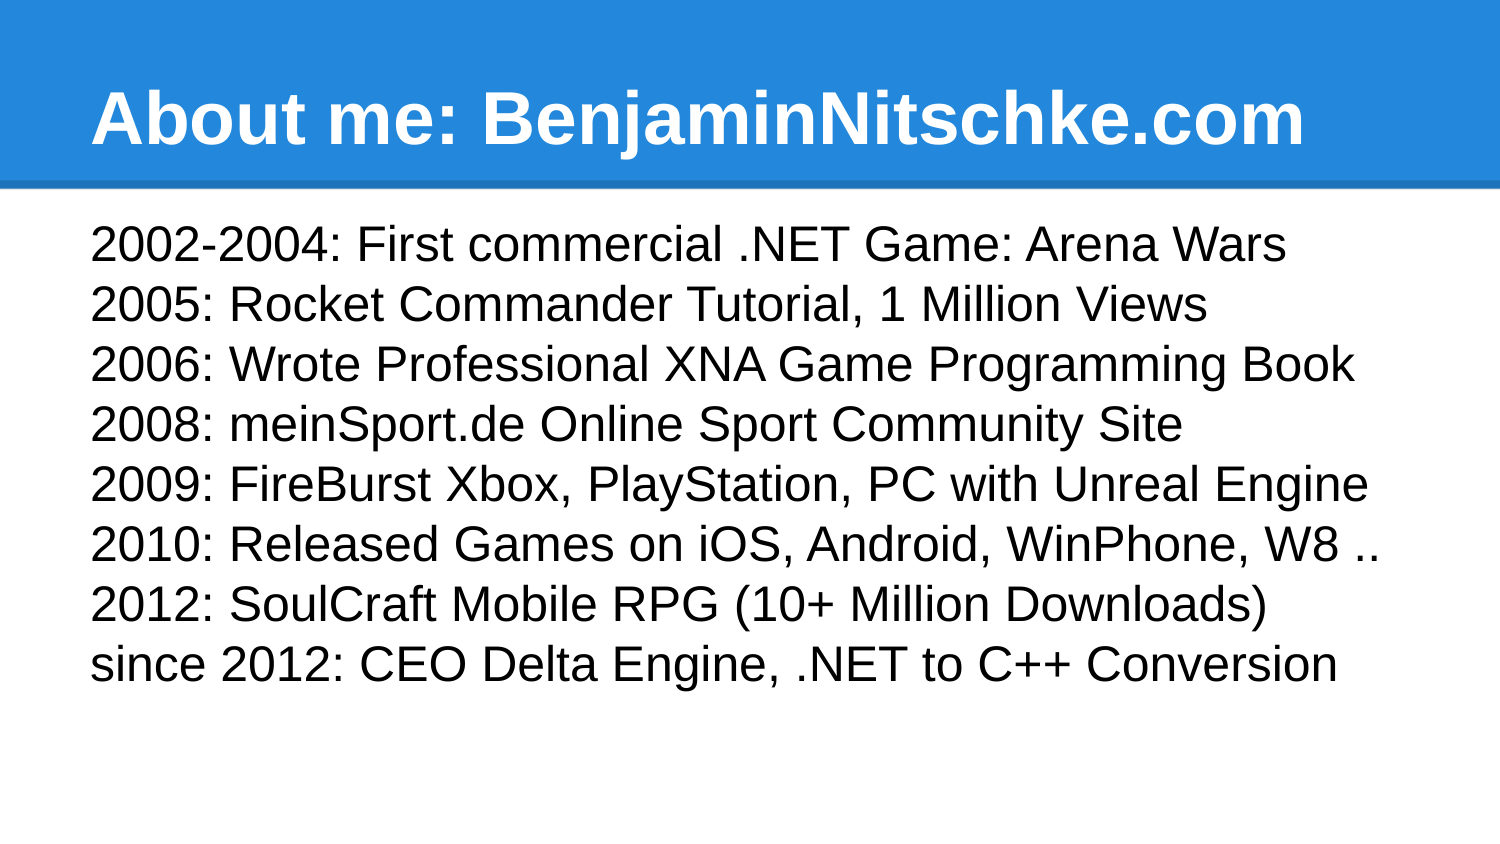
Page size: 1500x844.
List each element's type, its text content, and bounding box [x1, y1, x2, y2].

list 2002-2004: First commercial .NET Game: Arena Wars 2005: Rocket Commander Tutorial, 1 Million Views 2006: Wrote Professional XNA Game Programming Book 2008: meinSport.de Online Sport Community Site 2009: FireBurst Xbox, PlayStation, PC with Unreal Engine 2010: Released Games on iOS, Android, WinPhone, W8 .. 2012: SoulCraft Mobile RPG (10+ Million Downloads) since 2012: CEO Delta Engine, .NET to C++ Conversion [75, 196, 1425, 808]
title About me: BenjaminNitschke.com [75, 33, 1425, 175]
